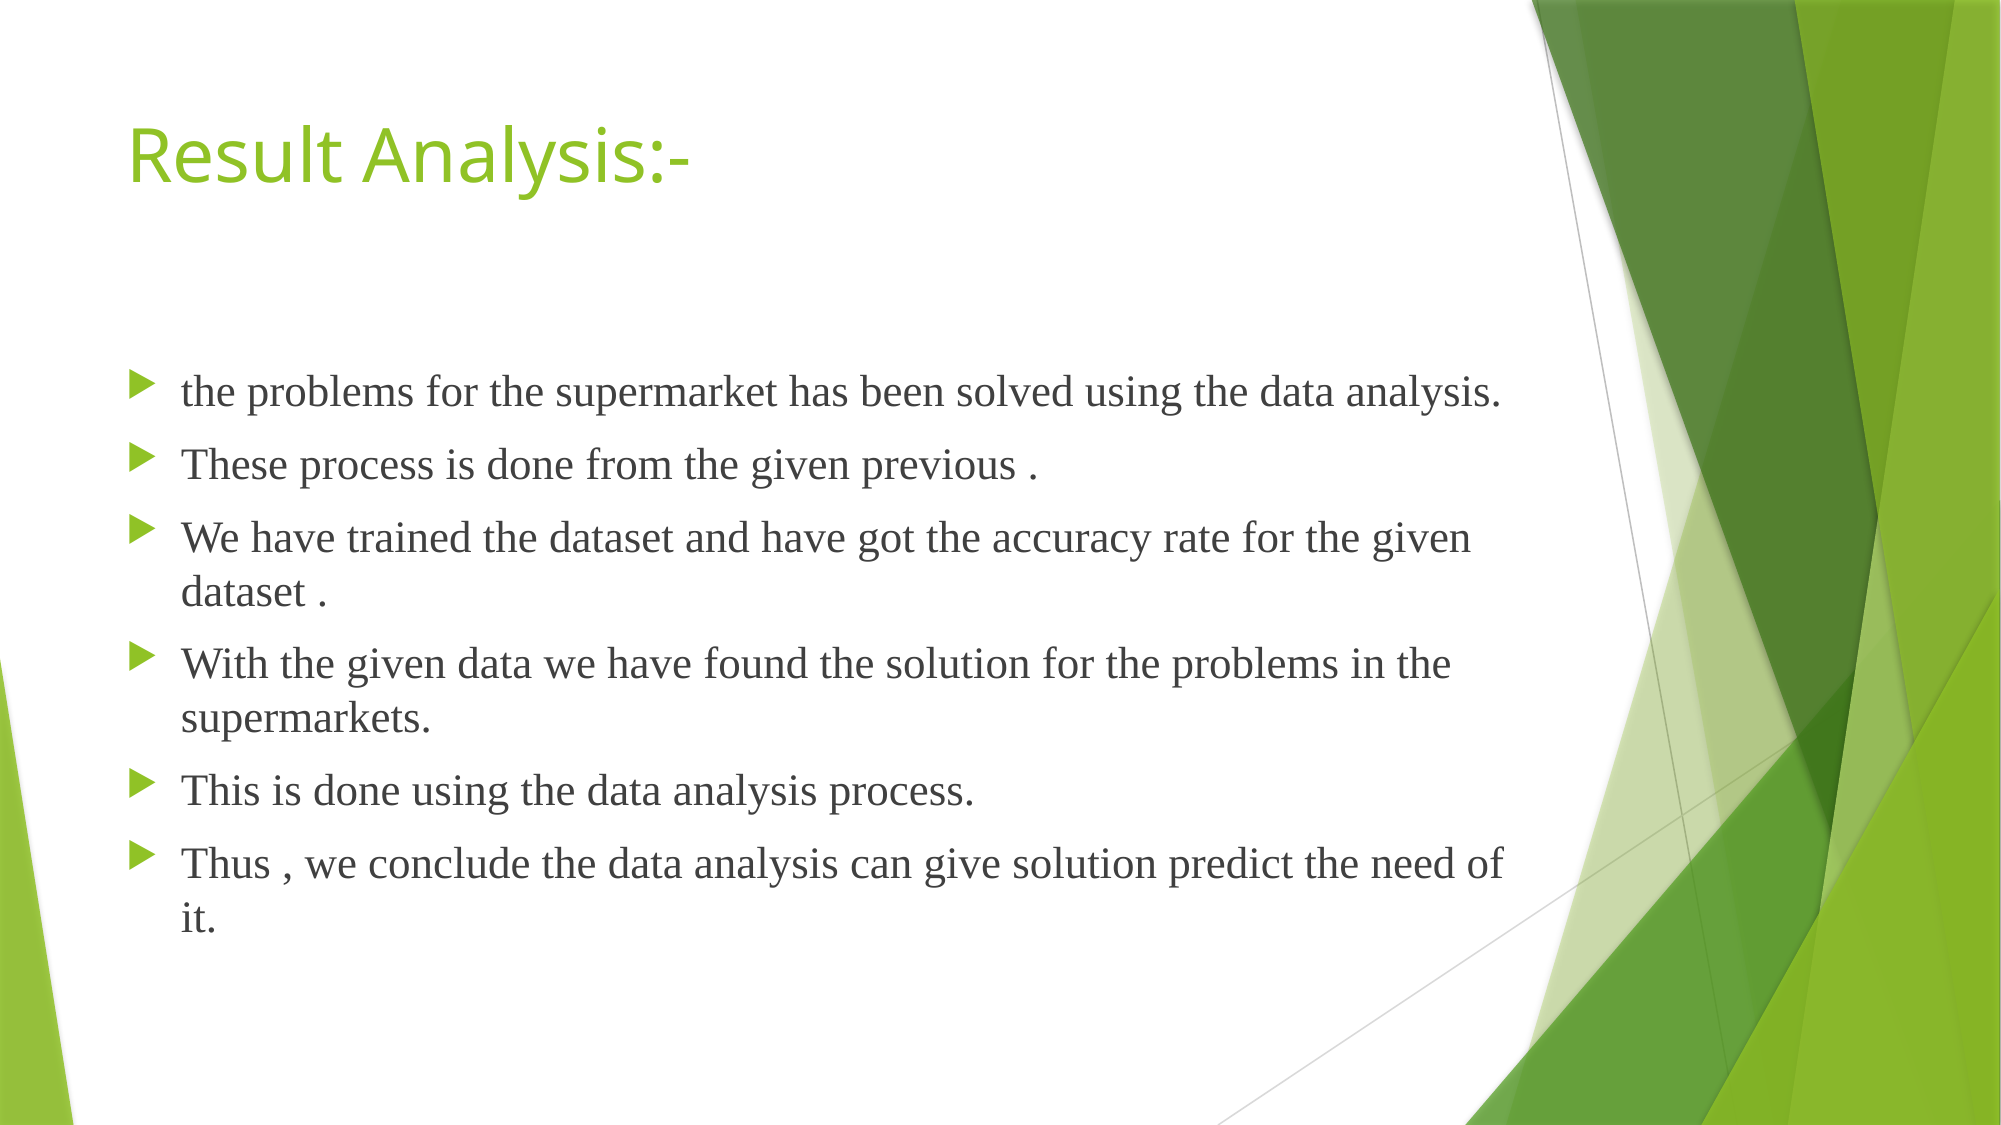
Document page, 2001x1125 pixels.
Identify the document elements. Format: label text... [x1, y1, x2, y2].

title Result Analysis:- [111, 99, 1522, 317]
list the problems for the supermarket has been solved using the data analysis. These process is done from the given previous . We have trained the dataset and have got the accuracy rate for the given dataset . With the given data we have found the solution for the problems in the supermarkets. This is done using the data analysis process. Thus , we conclude the data analysis can give solution predict the need of it. [111, 354, 1522, 992]
